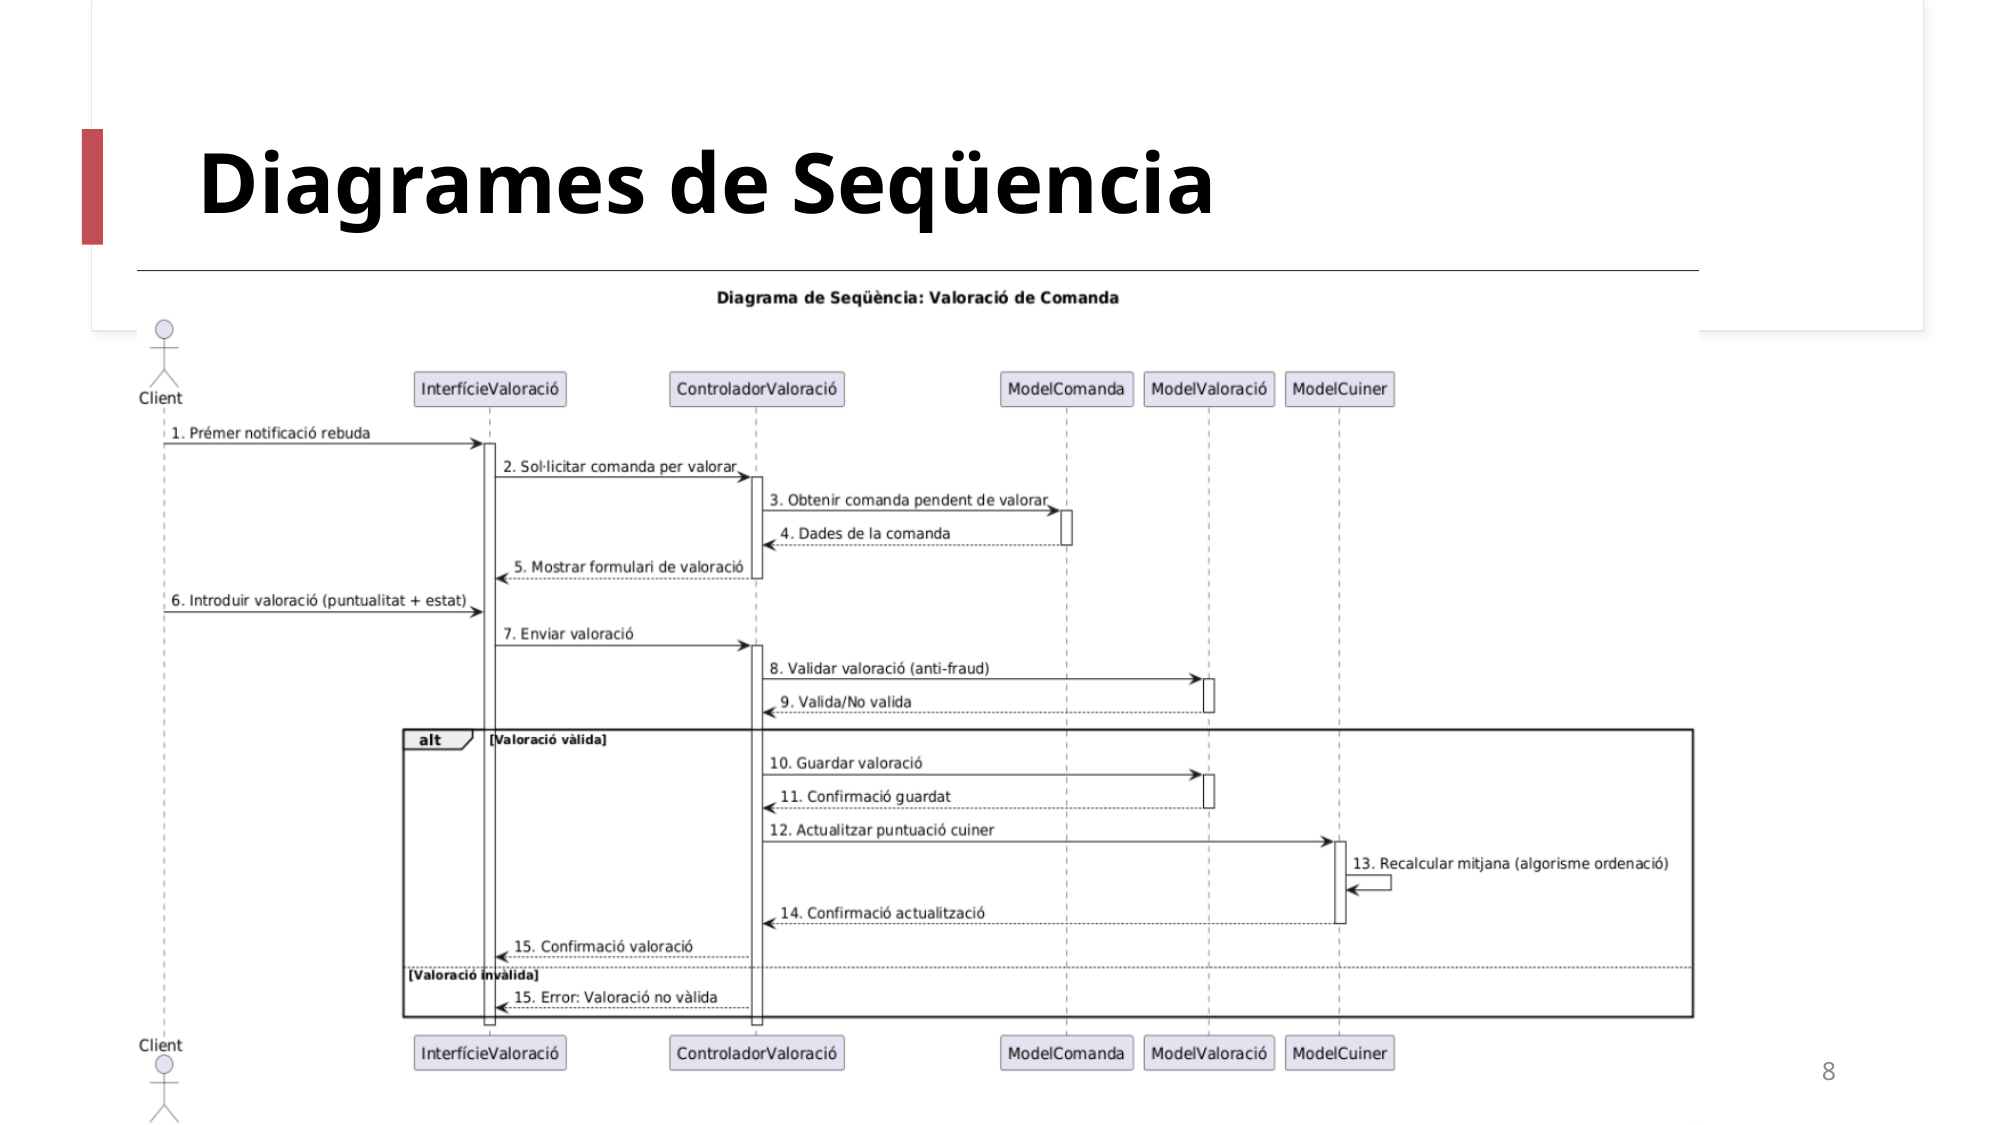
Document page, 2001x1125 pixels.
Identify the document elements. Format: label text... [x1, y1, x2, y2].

title Diagrames de Seqüencia [183, 90, 1851, 284]
picture [136, 270, 1699, 1125]
slide_number 8 [1699, 1042, 1851, 1103]
